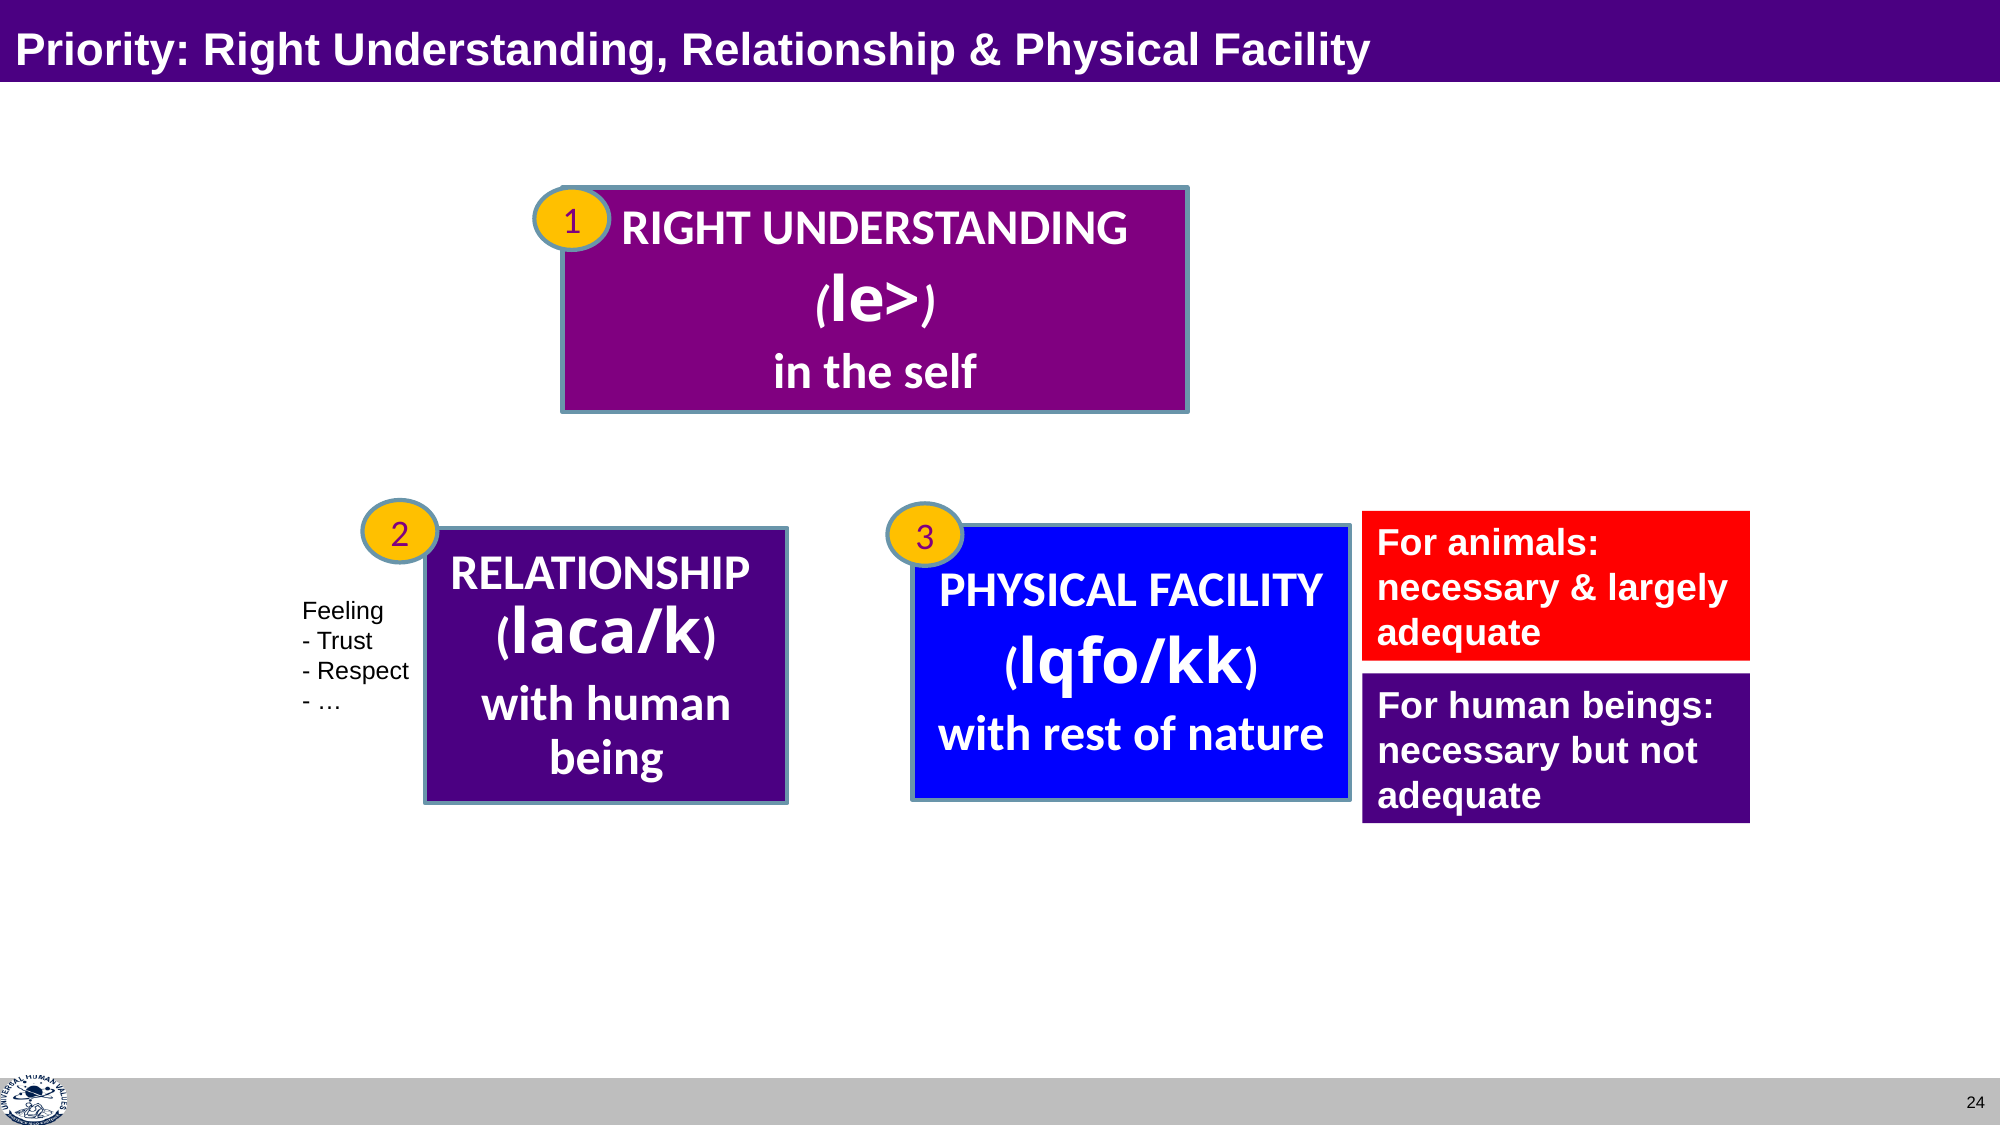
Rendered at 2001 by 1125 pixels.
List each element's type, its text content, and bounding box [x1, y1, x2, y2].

text_box Feeling - Trust - Respect - … [287, 587, 450, 722]
text_box RIGHT UNDERSTANDING (le>) in the self [560, 185, 1190, 414]
text_box 1 [532, 185, 612, 253]
text_box RELATIONSHIP (laca/k) with human being [423, 526, 789, 805]
text_box 3 [885, 501, 965, 568]
text_box PHYSICAL FACILITY (lqfo/kk) with rest of nature [910, 523, 1352, 802]
title Priority: Right Understanding, Relationship & Physical Facility [0, 12, 2000, 75]
text_box For animals: necessary & largely adequate [1362, 510, 1750, 661]
picture [0, 1074, 67, 1125]
text_box For human beings: necessary but not adequate [1362, 673, 1750, 824]
text_box 2 [360, 497, 440, 565]
